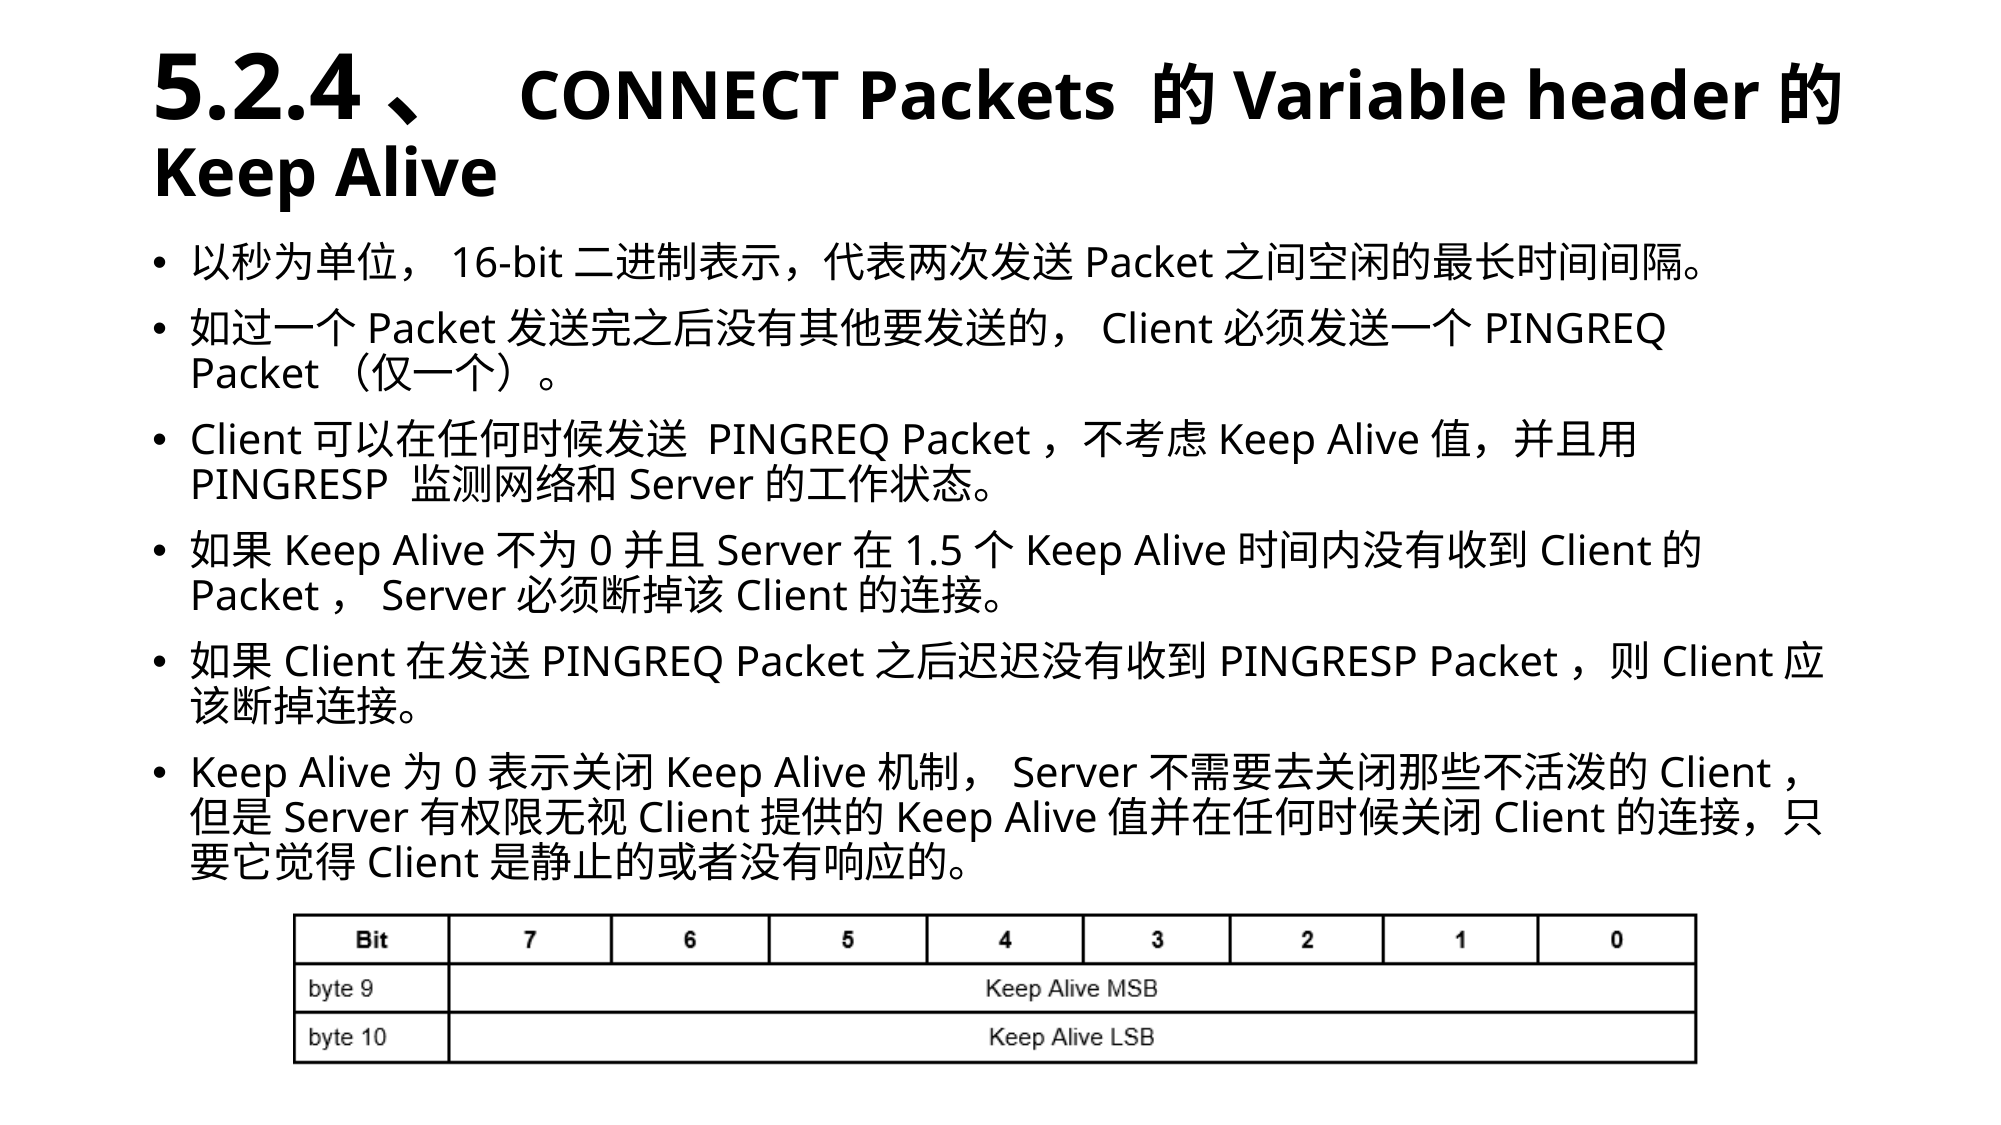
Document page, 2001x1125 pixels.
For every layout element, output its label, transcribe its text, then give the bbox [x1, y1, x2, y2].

picture [292, 906, 1707, 1069]
list 以秒为单位，16-bit二进制表示，代表两次发送Packet之间空闲的最长时间间隔。 如过一个Packet发送完之后没有其他要发送的，Client必须发送一个PINGREQ Packet（仅一个）。 Client可以在任何时候发送 PINGREQ Packet，不考虑Keep Alive值，并且用PINGRESP 监测网络和Server的工作状态。 如果Keep Alive不为0并且Server在1.5个Keep Alive时间内没有收到Client的Packet，Server必须断掉该Client的连接。 如果Client在发送PINGREQ Packet之后迟迟没有收到PINGRESP Packet，则Client应该断掉连接。 Keep Alive为0表示关闭Keep Alive机制，Server不需要去关闭那些不活泼的Client，但是Server有权限无视Client提供的Keep Alive值并在任何时候关闭Client的连接，只要它觉得Client是静止的或者没有响应的。 [137, 234, 1863, 949]
title 5.2.4、 CONNECT Packets 的Variable header的 Keep Alive [137, 16, 1863, 234]
